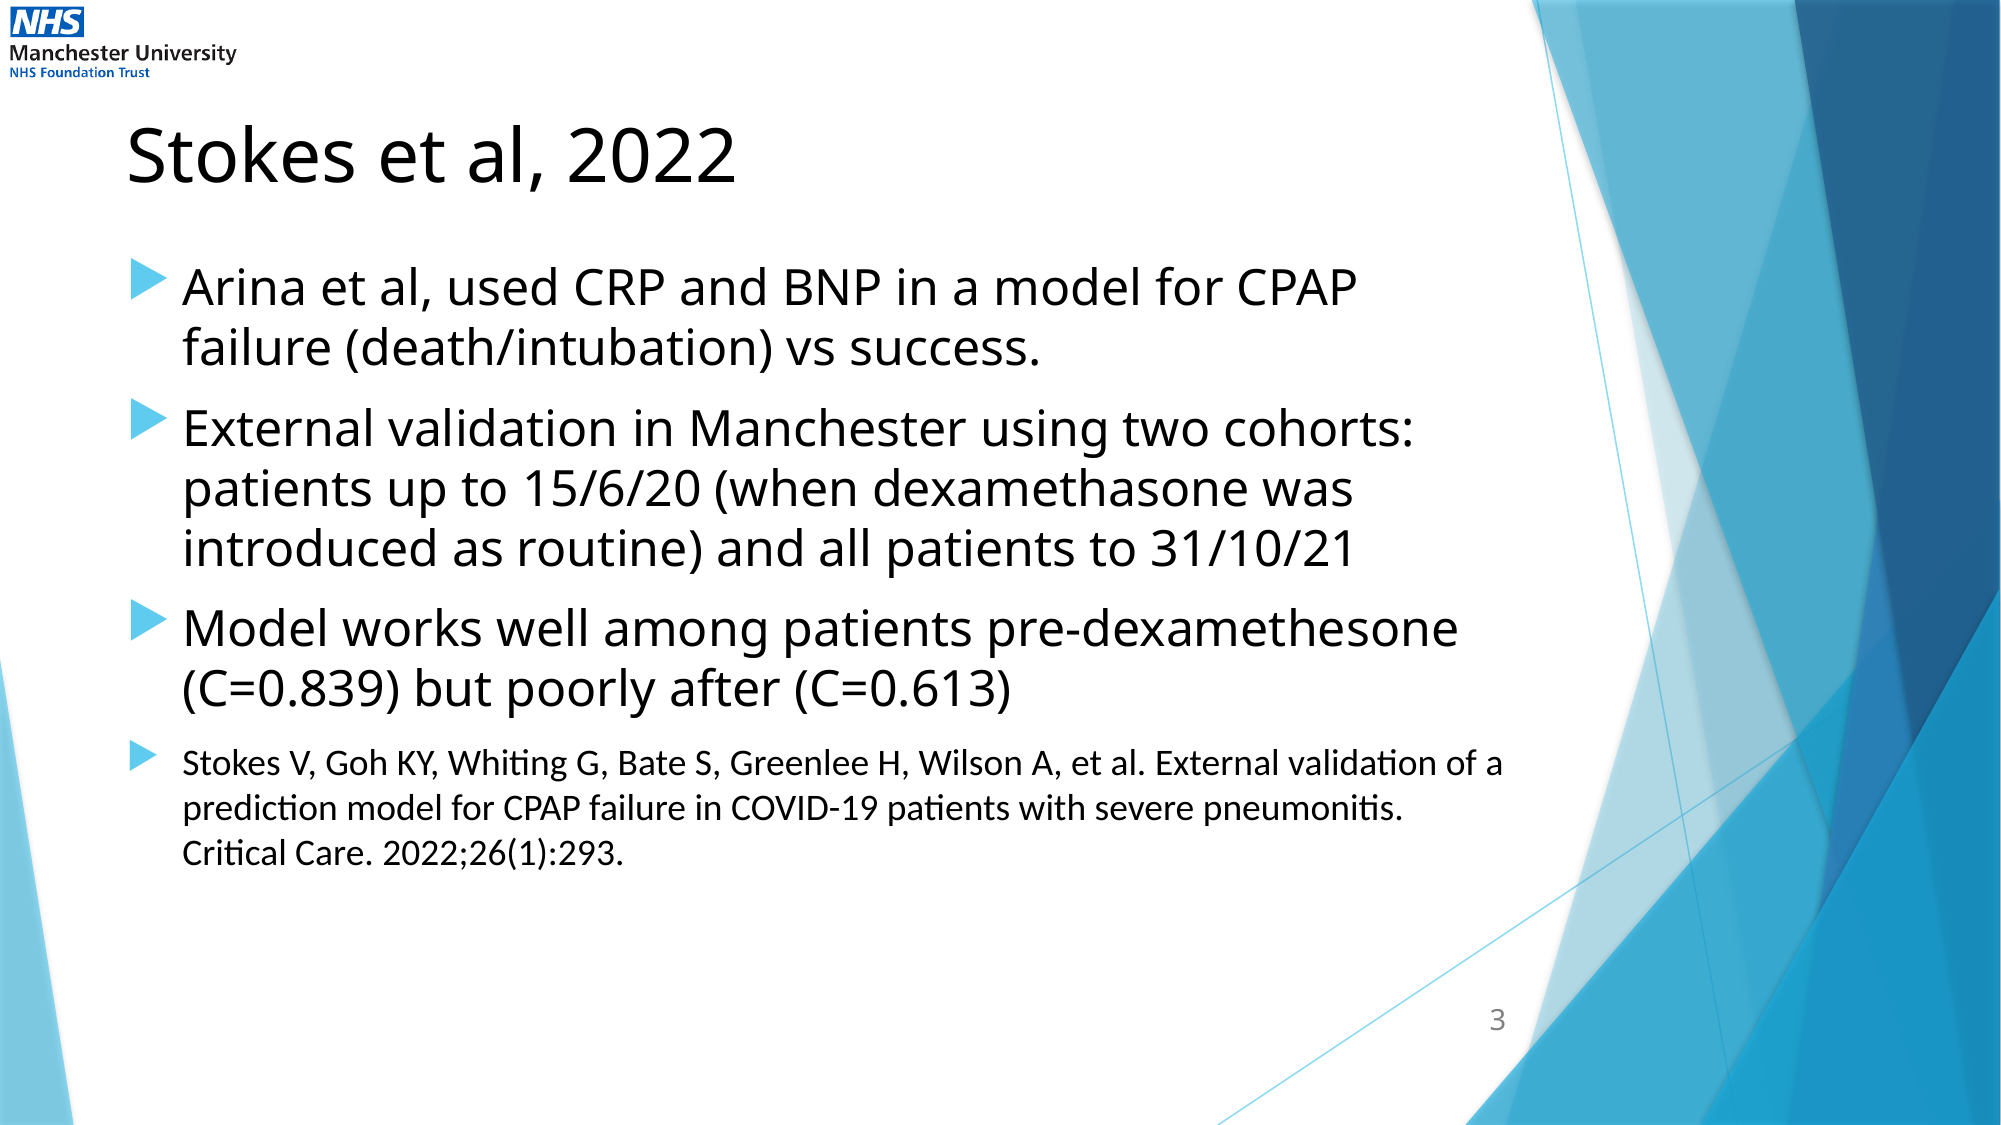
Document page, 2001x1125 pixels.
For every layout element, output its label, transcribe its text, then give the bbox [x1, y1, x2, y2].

picture [0, 0, 246, 92]
slide_number 3 [1409, 991, 1522, 1051]
list Arina et al, used CRP and BNP in a model for CPAP failure (death/intubation) vs success. External validation in Manchester using two cohorts: patients up to 15/6/20 (when dexamethasone was introduced as routine) and all patients to 31/10/21 Model works well among patients pre-dexamethesone (C=0.839) but poorly after (C=0.613) Stokes V, Goh KY, Whiting G, Bate S, Greenlee H, Wilson A, et al. External validation of a prediction model for CPAP failure in COVID-19 patients with severe pneumonitis. Critical Care. 2022;26(1):293. [111, 247, 1522, 992]
title Stokes et al, 2022 [111, 99, 1522, 221]
